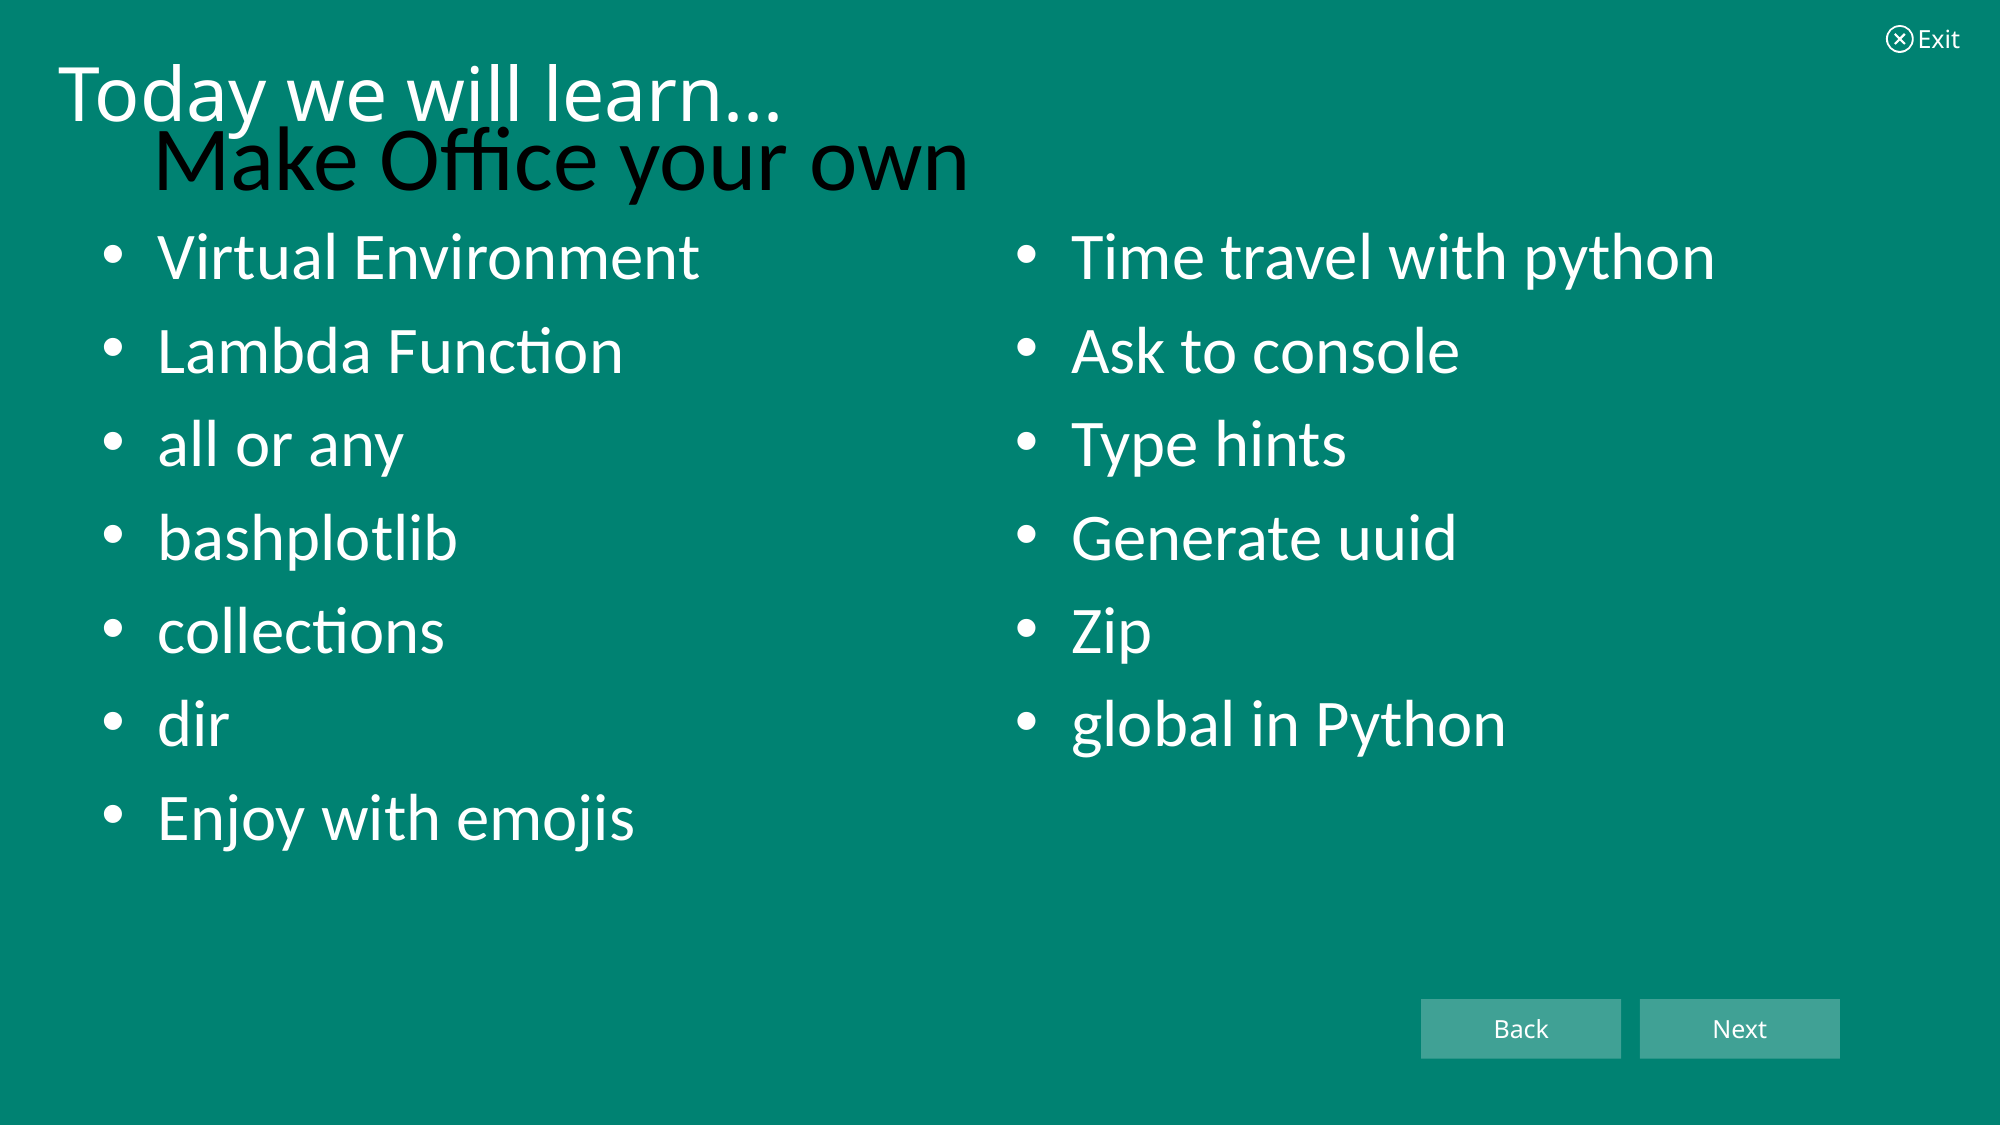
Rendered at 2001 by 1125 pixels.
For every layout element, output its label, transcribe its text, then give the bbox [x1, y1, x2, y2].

text_box Time travel with python Ask to console Type hints Generate uuid Zip global in Python [999, 205, 1800, 920]
text_box Today we will learn... [43, 38, 799, 144]
list Virtual Environment Lambda Function all or any bashplotlib collections dir Enjoy with emojis [86, 205, 757, 920]
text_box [1839, 16, 1975, 62]
title Make Office your own [137, 45, 1863, 263]
text_box Next [1639, 998, 1841, 1060]
text_box Back [1420, 998, 1622, 1060]
